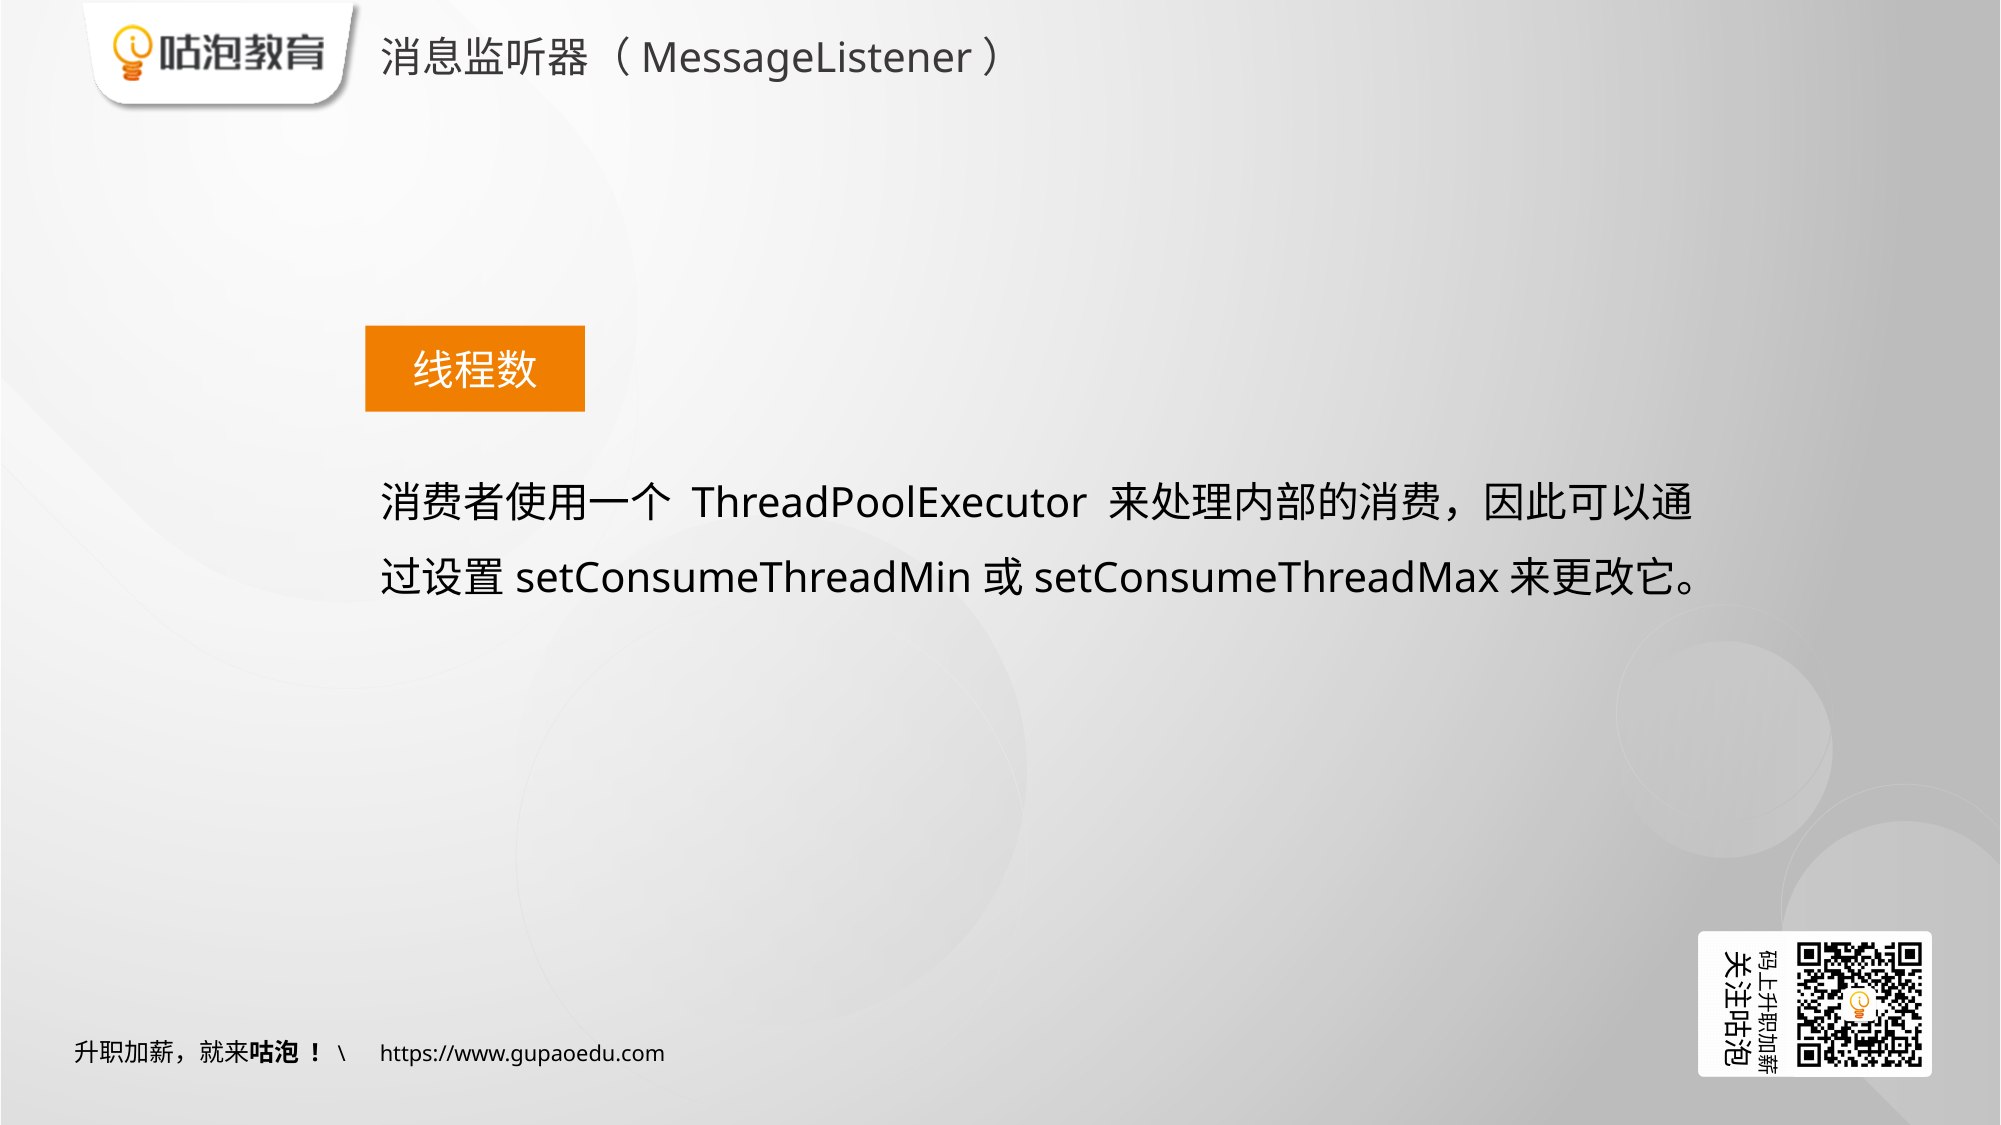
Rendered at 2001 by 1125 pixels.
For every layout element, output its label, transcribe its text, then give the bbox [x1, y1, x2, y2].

picture [0, 0, 2001, 1125]
text_box 线程数 [364, 325, 586, 413]
title 消息监听器（MessageListener） [365, 16, 1044, 96]
text_box 消费者使用一个 ThreadPoolExecutor 来处理内部的消费，因此可以通过设置setConsumeThreadMin或setConsumeThreadMax来更改它。 [365, 443, 1735, 608]
